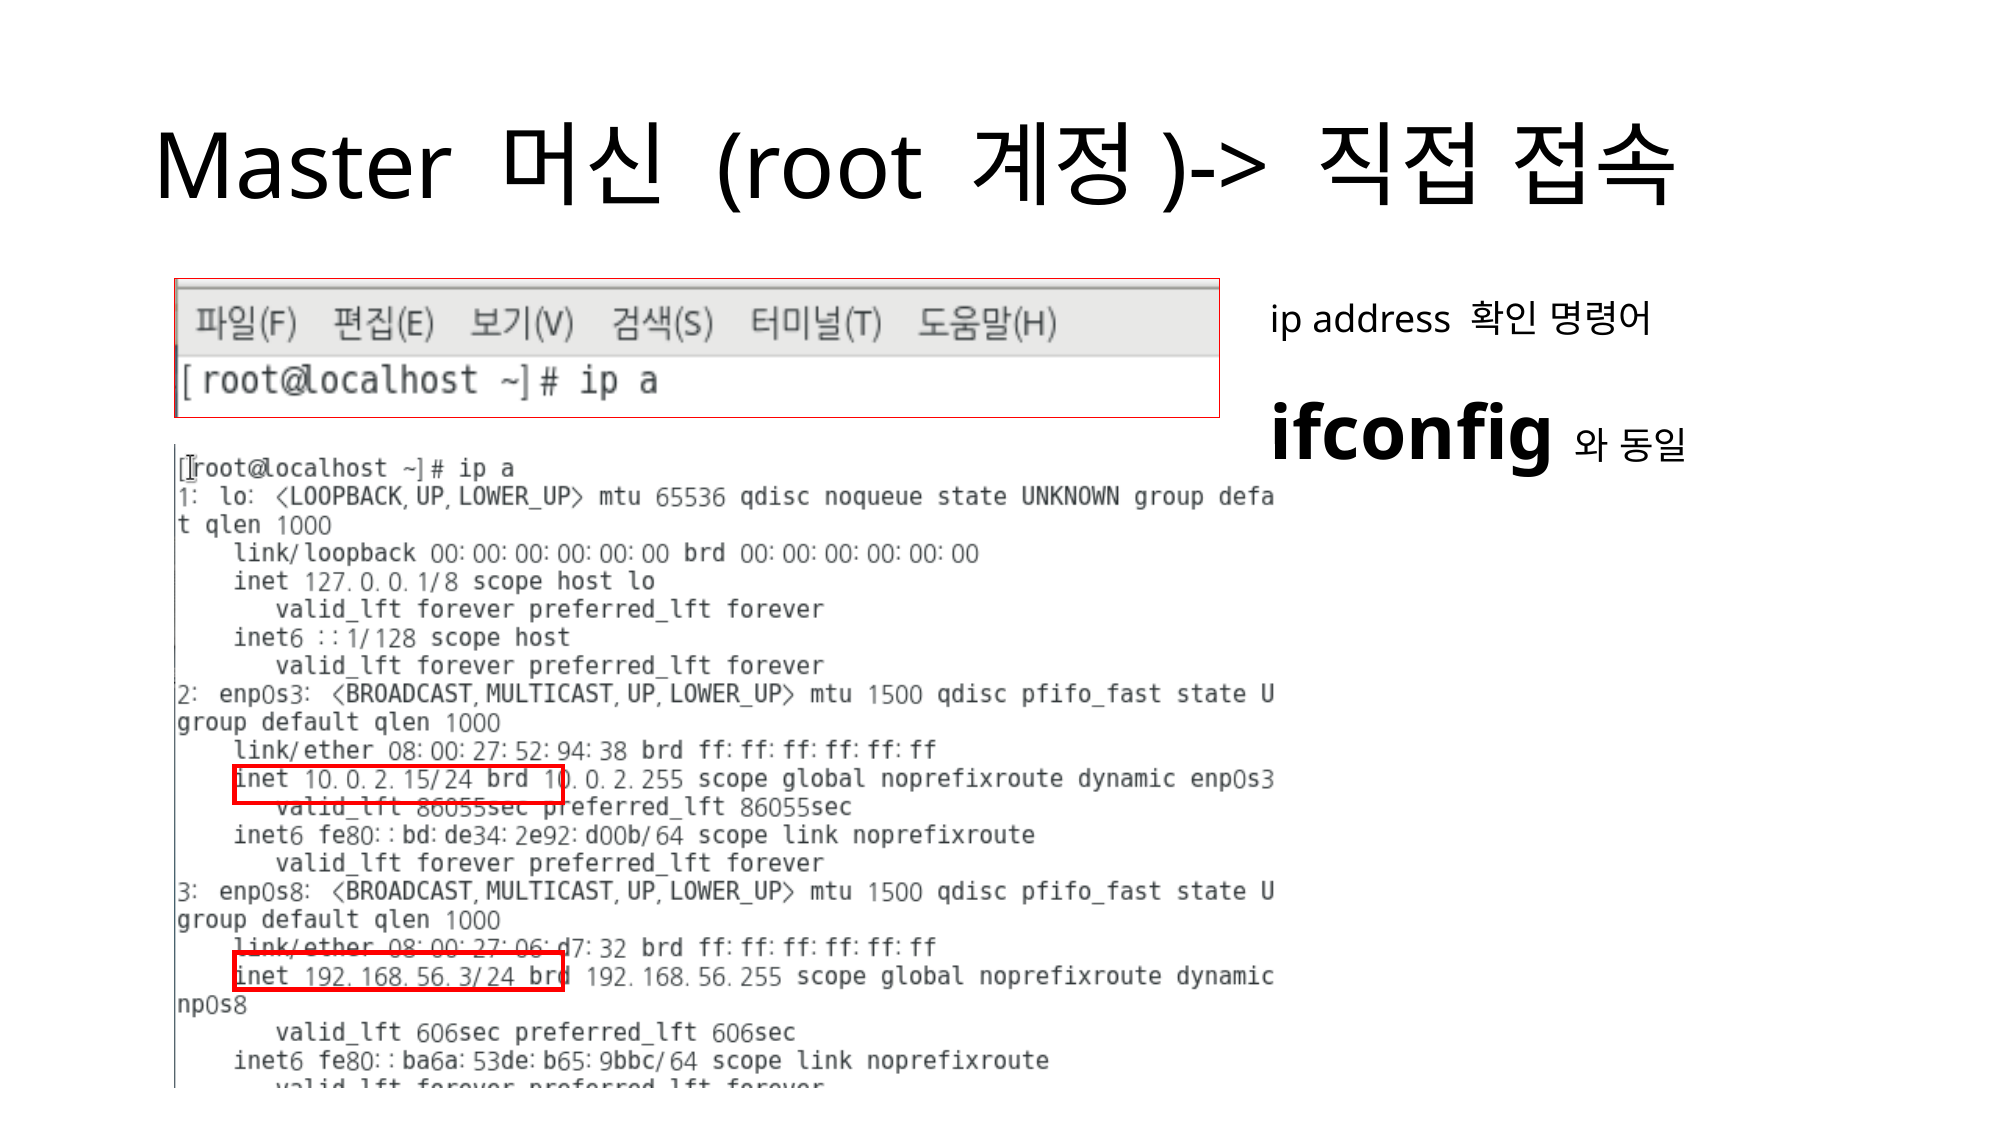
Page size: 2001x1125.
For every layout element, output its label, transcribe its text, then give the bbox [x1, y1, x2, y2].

text_box ip address 확인 명령어 ifconfig 와 동일 [1255, 287, 1704, 483]
title Master 머신 (root 계정)-> 직접 접속 [137, 59, 1863, 278]
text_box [174, 444, 1275, 1088]
picture [174, 278, 1220, 418]
